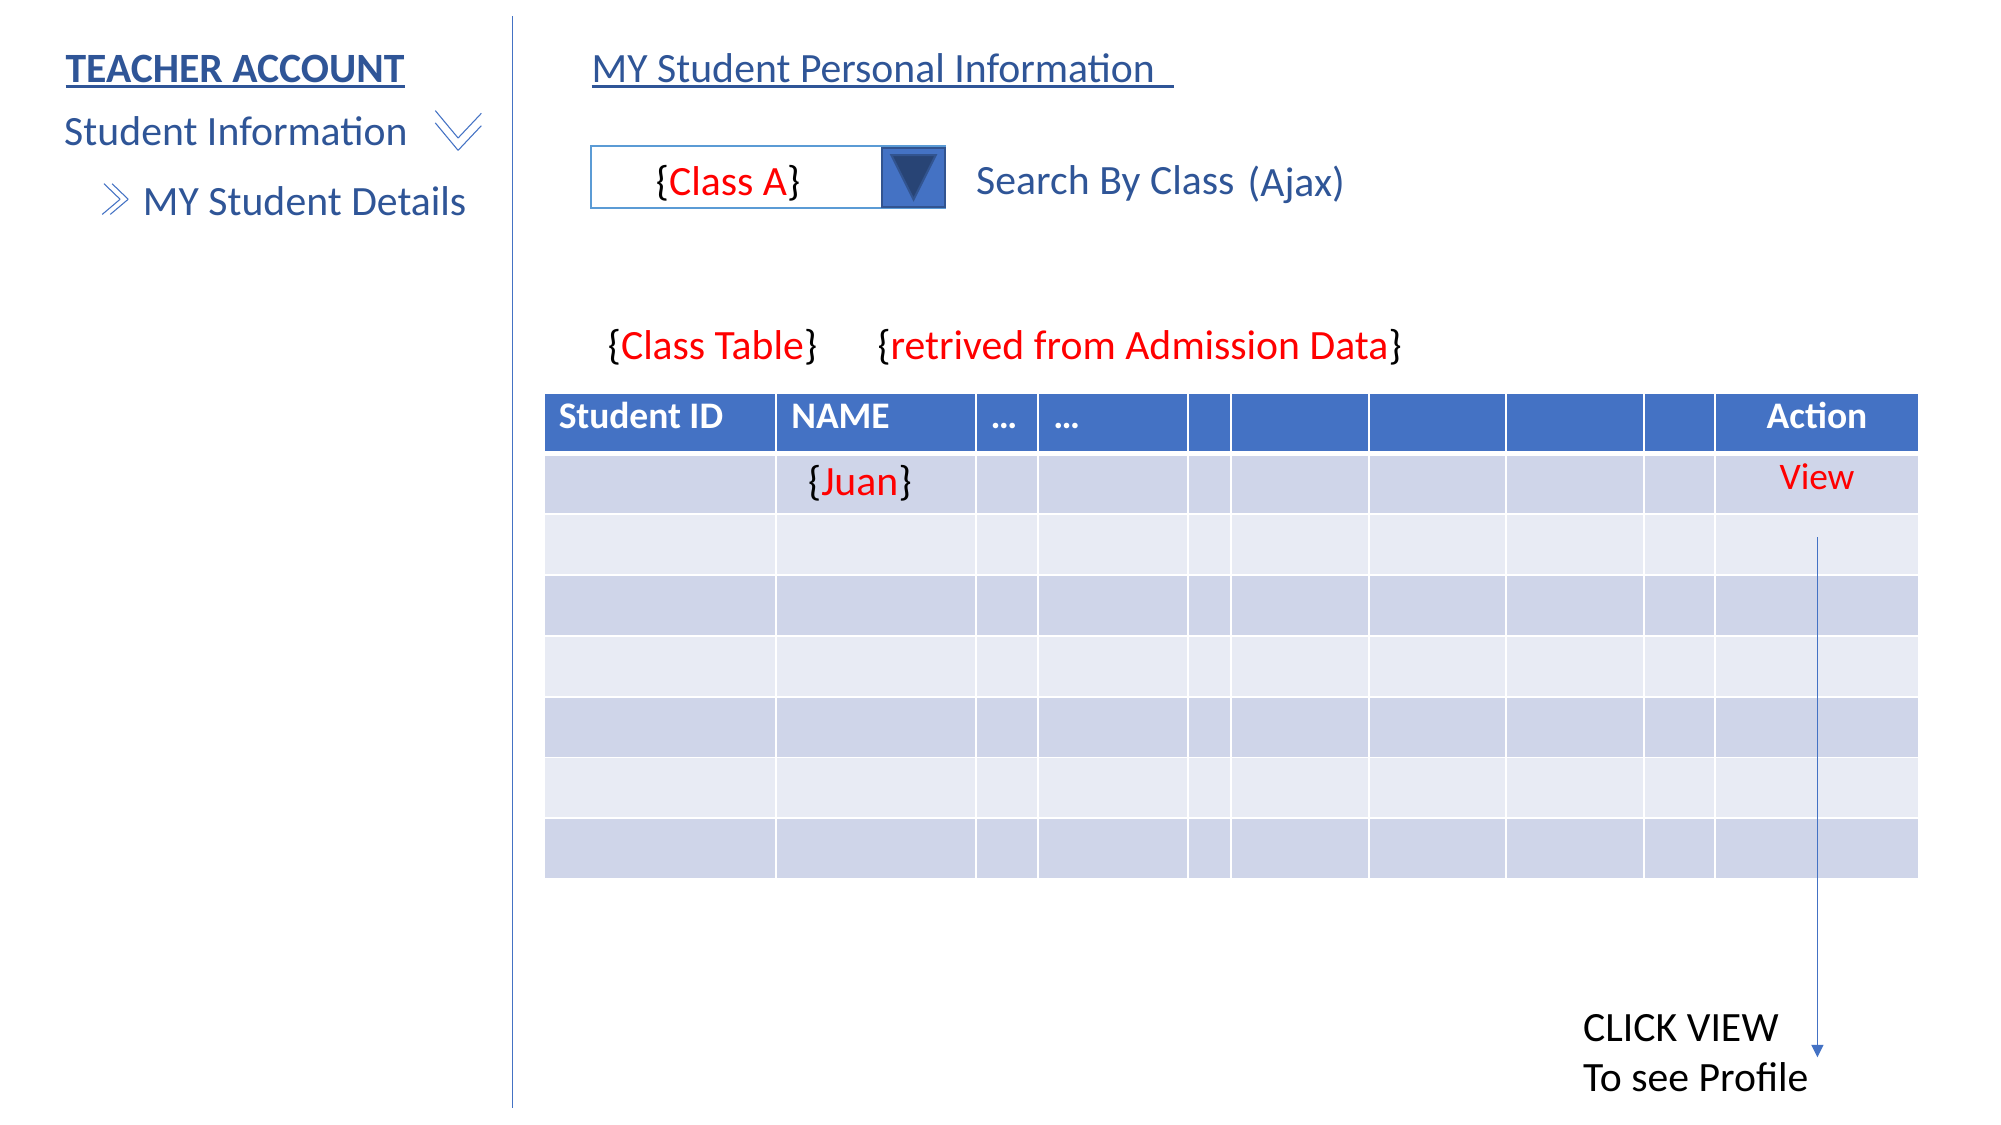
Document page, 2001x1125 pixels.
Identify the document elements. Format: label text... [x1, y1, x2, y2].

table_cell [1818, 698, 1918, 757]
table_cell [1039, 758, 1187, 817]
table_cell [1716, 515, 1918, 574]
table_cell [1507, 819, 1643, 878]
table_cell [777, 758, 975, 817]
table_cell [977, 758, 1037, 817]
table_header … [977, 394, 1037, 451]
table_cell [1232, 819, 1368, 878]
table_cell [1370, 758, 1505, 817]
table_cell [1507, 758, 1643, 817]
table_cell [977, 515, 1037, 574]
text_box (Ajax) [1232, 147, 1360, 213]
table_cell [1370, 637, 1505, 696]
text_box {Class A} [641, 146, 816, 212]
table_cell [1716, 698, 1817, 757]
table_cell [545, 456, 775, 513]
text_box Search By Class [961, 145, 1250, 211]
table_cell [977, 576, 1037, 635]
table_cell [1818, 819, 1918, 878]
table_cell [1507, 698, 1643, 757]
table_cell [1507, 456, 1643, 513]
table_cell View [1716, 456, 1918, 513]
table_cell [777, 819, 975, 878]
table_cell [1189, 637, 1230, 696]
table_cell [1370, 698, 1505, 757]
text_box {Juan} [793, 446, 927, 512]
table_cell [1716, 576, 1817, 635]
table_header [1507, 394, 1643, 451]
table_cell [777, 456, 975, 513]
text_box {retrived from Admission Data} [862, 310, 1417, 376]
table_cell [1039, 637, 1187, 696]
table_cell [1189, 758, 1230, 817]
table_cell [1507, 637, 1643, 696]
table_cell [1818, 576, 1918, 635]
table_cell [1507, 576, 1643, 635]
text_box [438, 107, 479, 154]
table_cell [545, 758, 775, 817]
table_header [1645, 394, 1714, 451]
table_cell [1645, 698, 1714, 757]
text_box Student Information [49, 96, 427, 162]
table_cell [1039, 819, 1187, 878]
table_cell [545, 515, 775, 574]
table_cell [545, 819, 775, 878]
table_cell [977, 698, 1037, 757]
text_box [590, 145, 946, 209]
table_cell [1039, 576, 1187, 635]
table_cell [1232, 758, 1368, 817]
table_cell [1039, 515, 1187, 574]
table_cell [977, 456, 1037, 513]
table_header … [1039, 394, 1187, 451]
table_cell [1645, 576, 1714, 635]
table_cell [1232, 637, 1368, 696]
text_box MY Student Personal Information [576, 33, 1227, 99]
table_cell [1370, 515, 1505, 574]
table_cell [545, 637, 775, 696]
table_cell [1232, 576, 1368, 635]
table_cell [1039, 456, 1187, 513]
table_cell [1645, 758, 1714, 817]
table_cell [977, 819, 1037, 878]
table_header [1189, 394, 1230, 451]
table_cell [1039, 698, 1187, 757]
text_box {Class Table} [593, 310, 833, 376]
table_header [1370, 394, 1505, 451]
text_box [102, 183, 129, 215]
table_cell [1232, 515, 1368, 574]
table_cell [1189, 456, 1230, 513]
table_cell [777, 698, 975, 757]
text_box TEACHER ACCOUNT [50, 33, 454, 99]
table_cell [1645, 456, 1714, 513]
table_cell [1189, 819, 1230, 878]
table_cell [1189, 515, 1230, 574]
table_header NAME [777, 394, 975, 451]
table_cell [777, 637, 975, 696]
table_header Student ID [545, 394, 775, 451]
table_cell [1370, 576, 1505, 635]
table_cell [1232, 698, 1368, 757]
table_cell [545, 698, 775, 757]
table_cell [977, 637, 1037, 696]
table_cell [1716, 637, 1817, 696]
table_cell [545, 576, 775, 635]
table_header [1232, 394, 1368, 451]
text_box MY Student Details [128, 166, 505, 232]
table_cell [1818, 637, 1918, 696]
table_cell [1189, 698, 1230, 757]
text_box [881, 147, 946, 208]
table_cell [1370, 819, 1505, 878]
table_cell [1716, 758, 1817, 817]
table_cell [1370, 456, 1505, 513]
table_cell [1507, 515, 1643, 574]
table_cell [1818, 758, 1918, 817]
table_cell [1645, 819, 1714, 878]
table_cell [1645, 515, 1714, 574]
table_cell [1232, 456, 1368, 513]
table_cell [777, 515, 975, 574]
table_header Action [1716, 394, 1918, 451]
table_cell [1645, 637, 1714, 696]
table_cell [1716, 819, 1817, 878]
text_box CLICK VIEW To see Profile [1568, 992, 1828, 1125]
table_cell [1189, 576, 1230, 635]
table_cell [777, 576, 975, 635]
